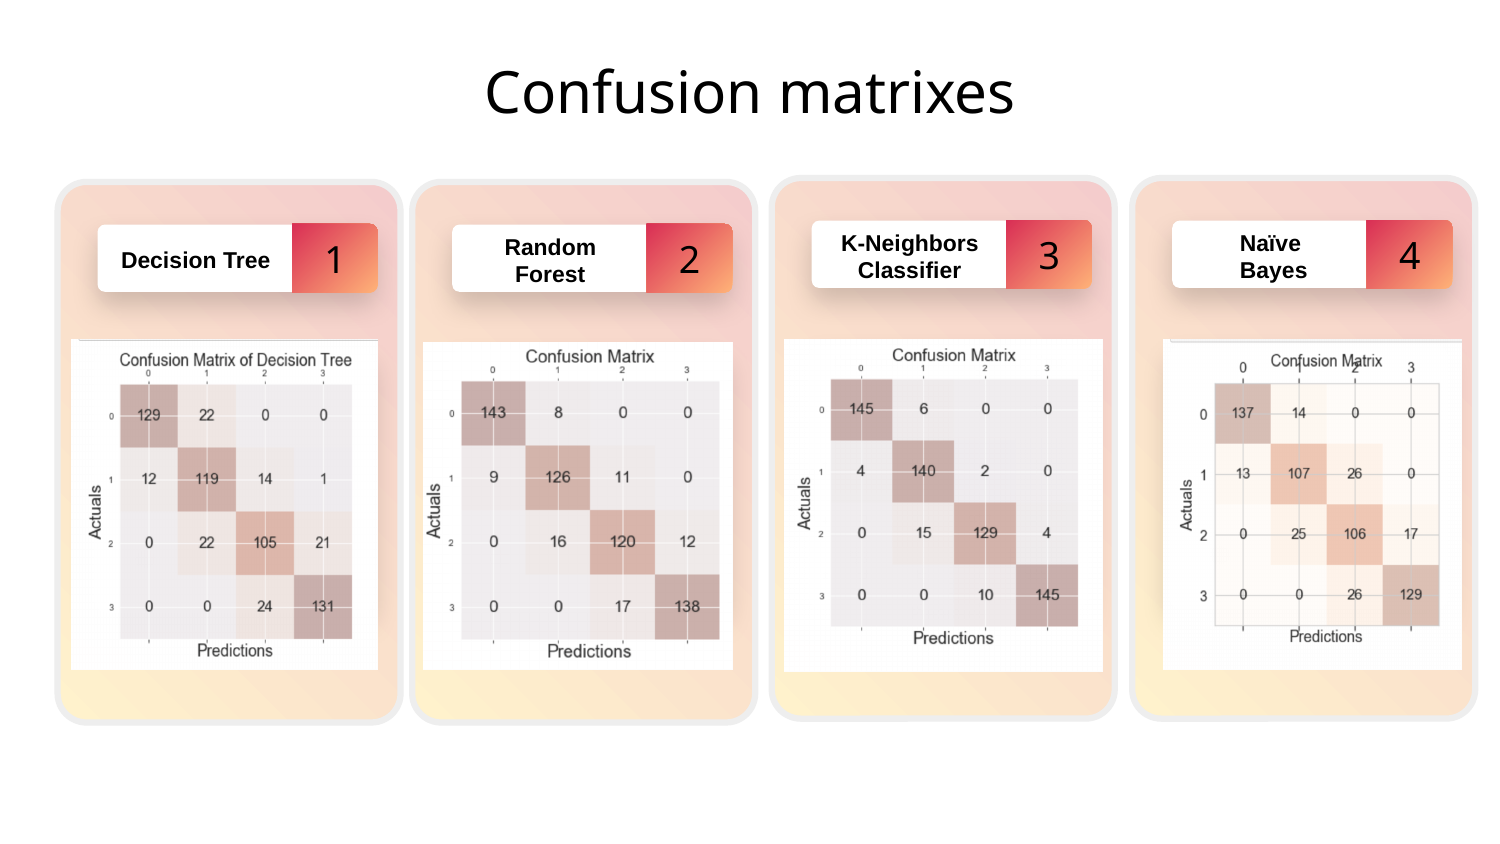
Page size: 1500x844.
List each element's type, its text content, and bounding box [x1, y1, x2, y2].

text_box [1131, 177, 1476, 719]
picture [1162, 339, 1462, 670]
title Confusion matrixes [118, 53, 1382, 148]
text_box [771, 177, 1115, 719]
picture [784, 339, 1103, 672]
picture [423, 341, 734, 670]
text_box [411, 181, 756, 723]
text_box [57, 181, 401, 723]
